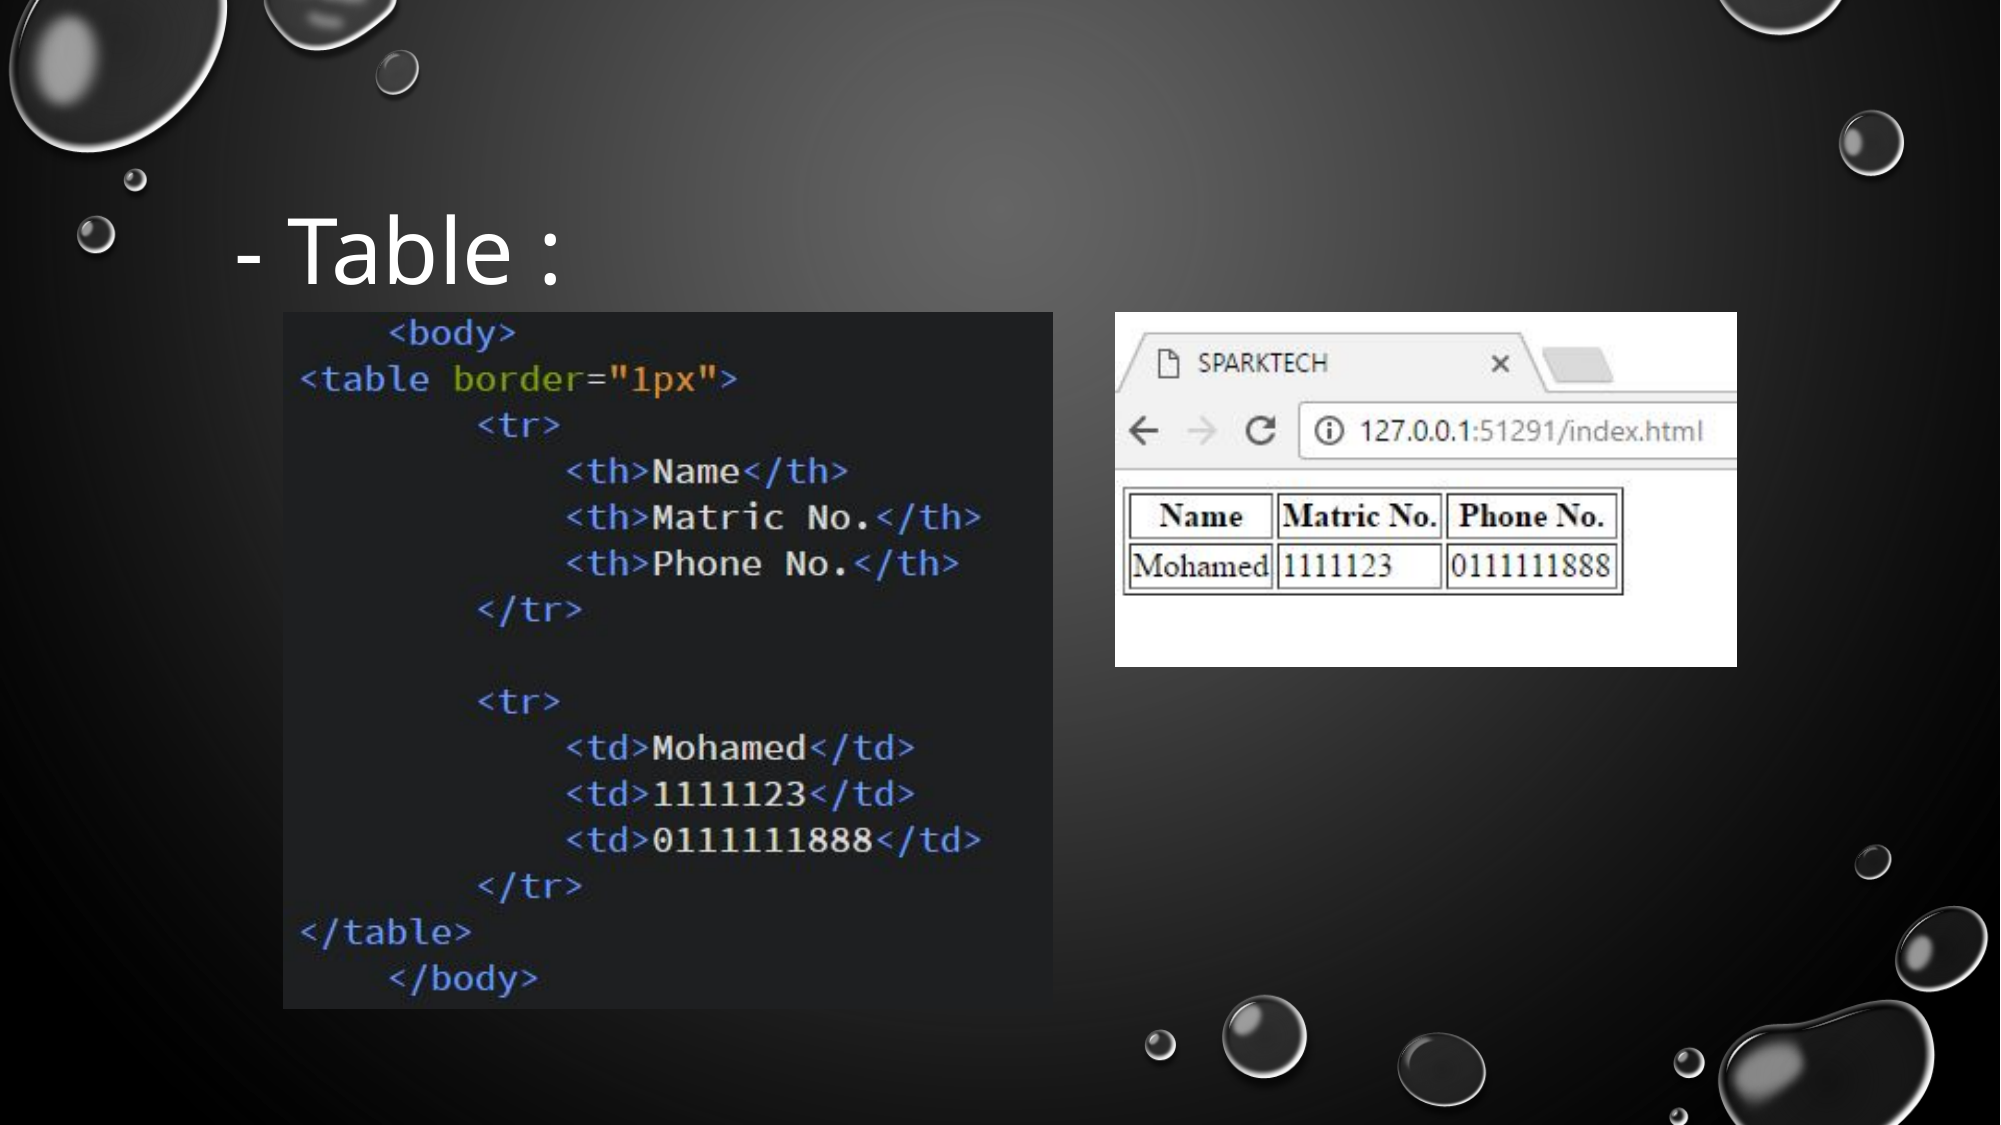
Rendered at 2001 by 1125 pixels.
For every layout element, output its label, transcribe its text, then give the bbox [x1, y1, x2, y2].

picture [0, 0, 2000, 1125]
text_box - Table : [219, 185, 788, 311]
